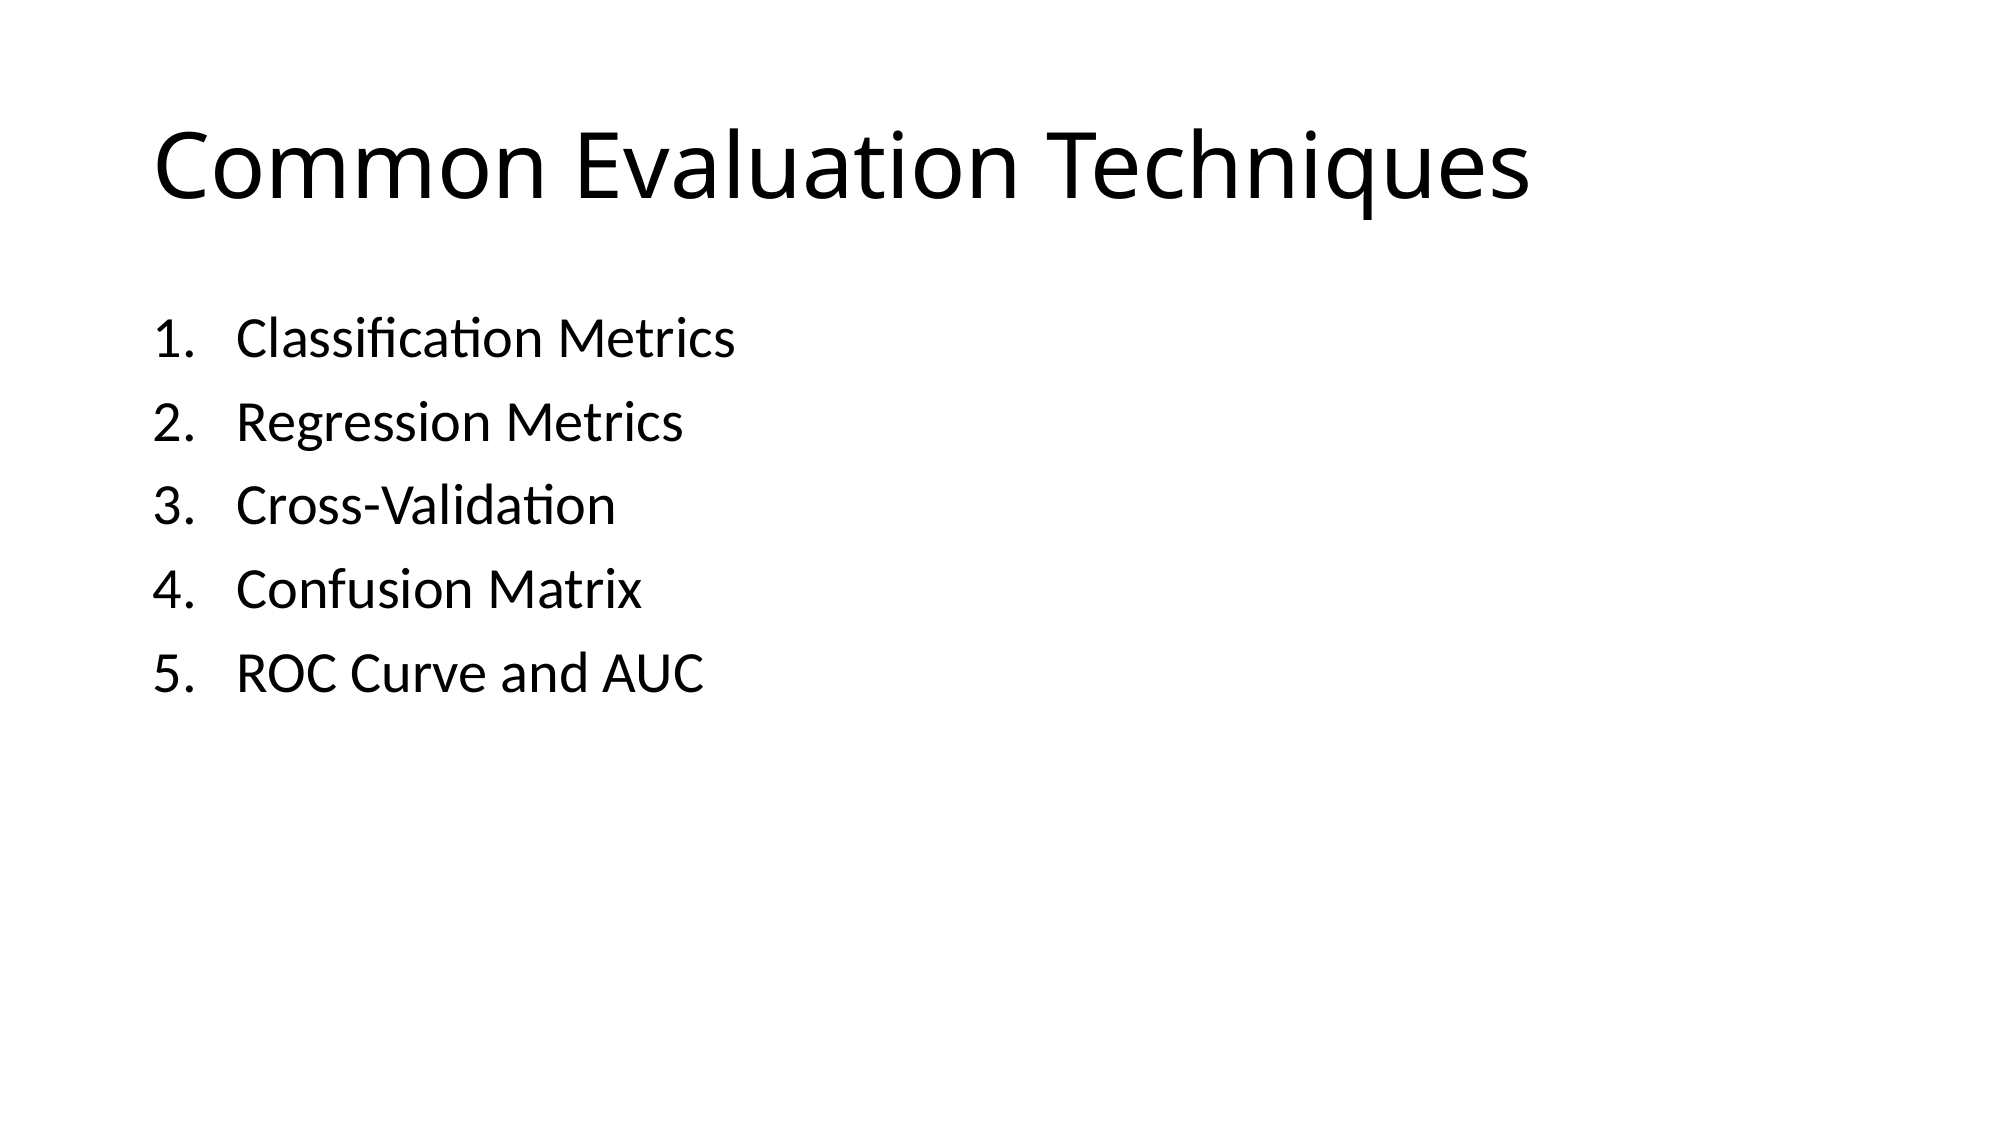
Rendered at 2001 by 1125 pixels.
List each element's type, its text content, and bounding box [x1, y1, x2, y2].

list Classification Metrics Regression Metrics Cross-Validation Confusion Matrix ROC Curve and AUC [137, 299, 1863, 1014]
title Common Evaluation Techniques [137, 59, 1863, 278]
